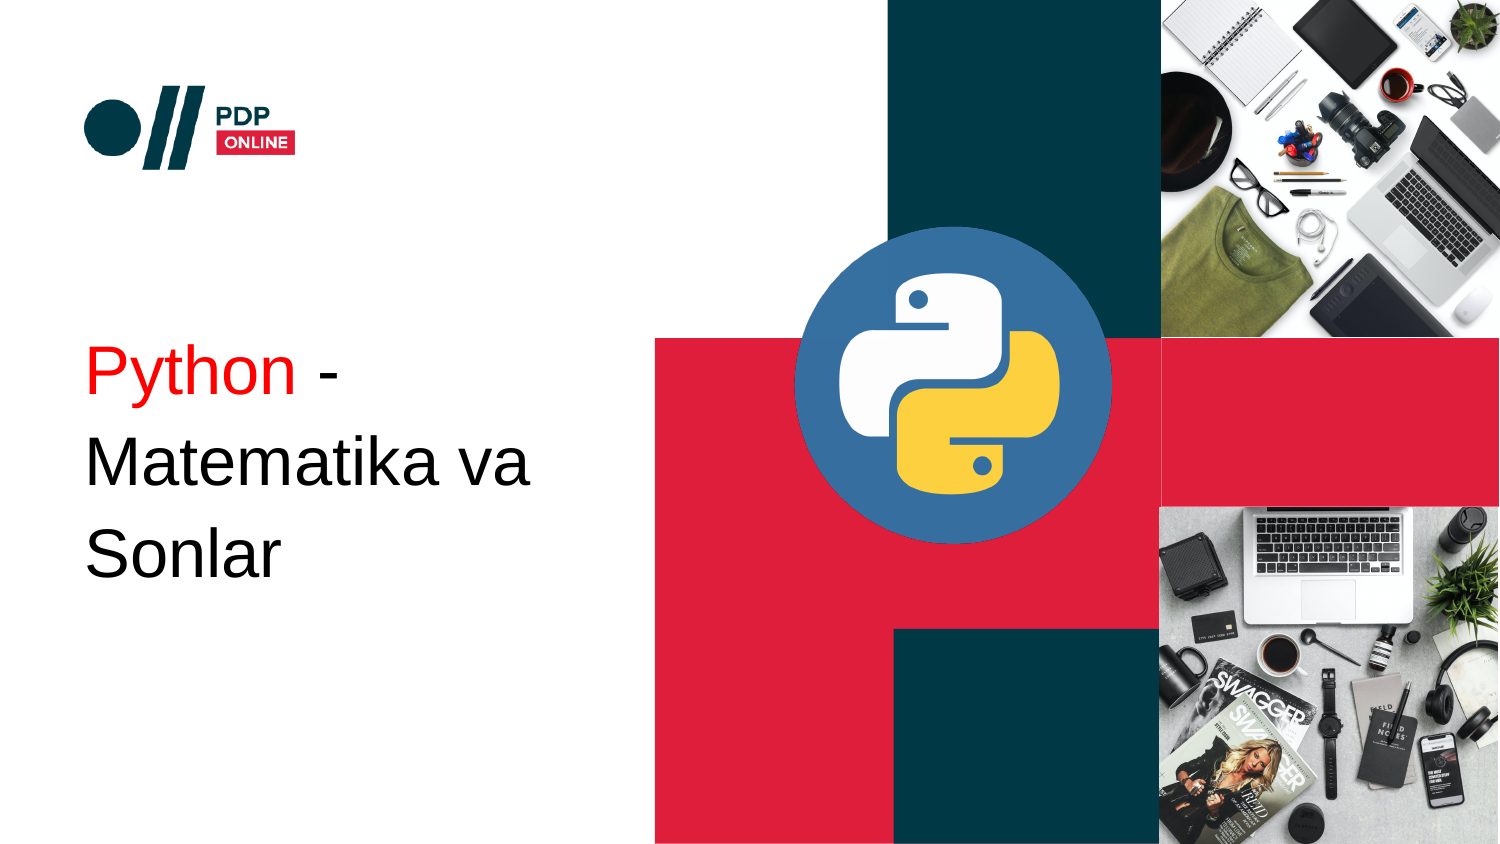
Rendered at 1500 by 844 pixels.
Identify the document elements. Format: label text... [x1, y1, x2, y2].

text_box Python - Matematika va Sonlar [84, 316, 655, 473]
text_box [887, 0, 1157, 339]
picture [793, 225, 1113, 545]
text_box [1161, 345, 1499, 507]
picture [1162, 0, 1500, 338]
text_box [893, 628, 1154, 844]
picture [160, 85, 187, 170]
picture [1159, 507, 1498, 844]
picture [185, 85, 296, 170]
picture [84, 85, 162, 170]
text_box [654, 338, 1161, 844]
